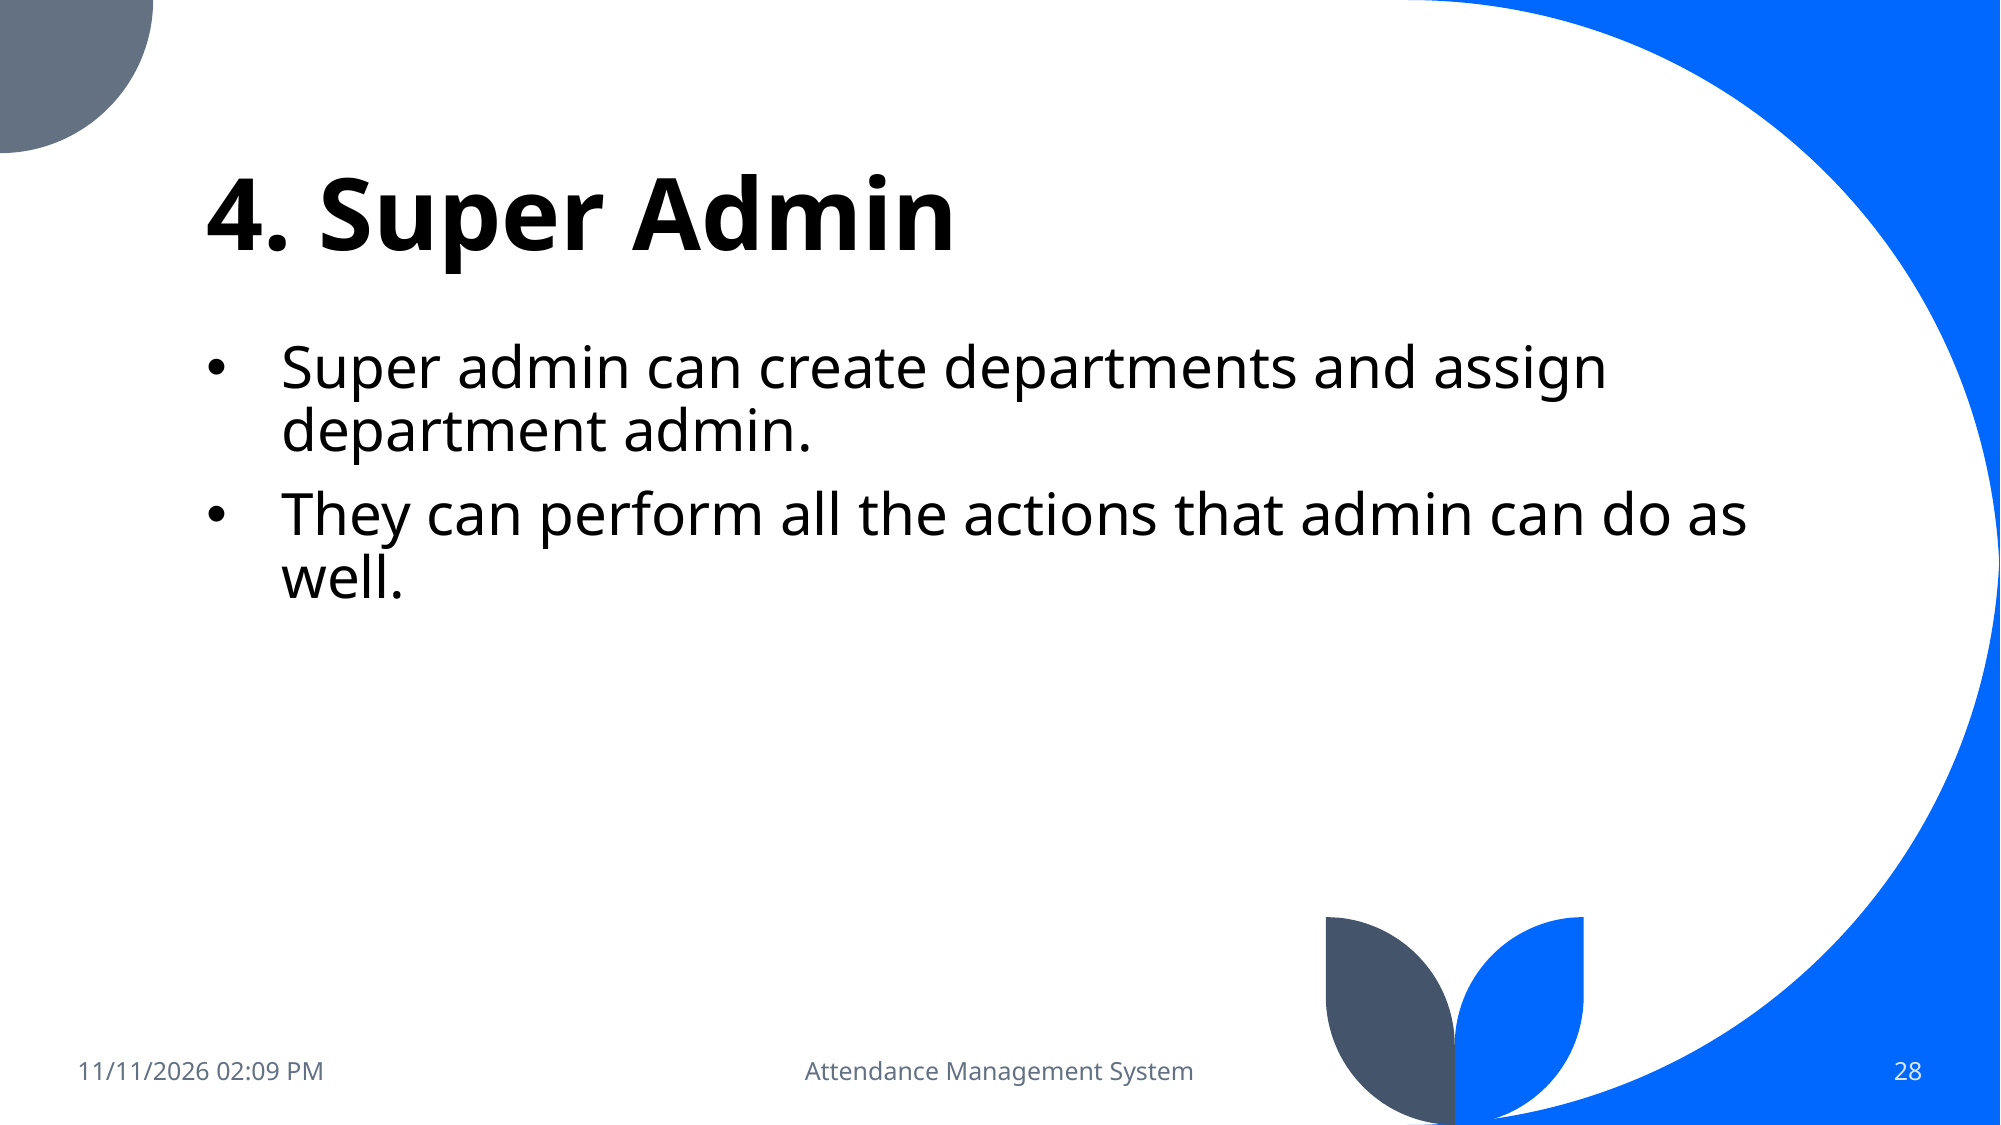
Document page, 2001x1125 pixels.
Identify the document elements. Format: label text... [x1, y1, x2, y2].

list Super admin can create departments and assign department admin. They can perform all the actions that admin can do as well. [191, 330, 1796, 884]
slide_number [62, 1042, 513, 1103]
title 4. Super Admin [191, 22, 1796, 280]
slide_number 28 [1665, 1042, 1938, 1103]
footer Attendance Management System [662, 1042, 1338, 1103]
